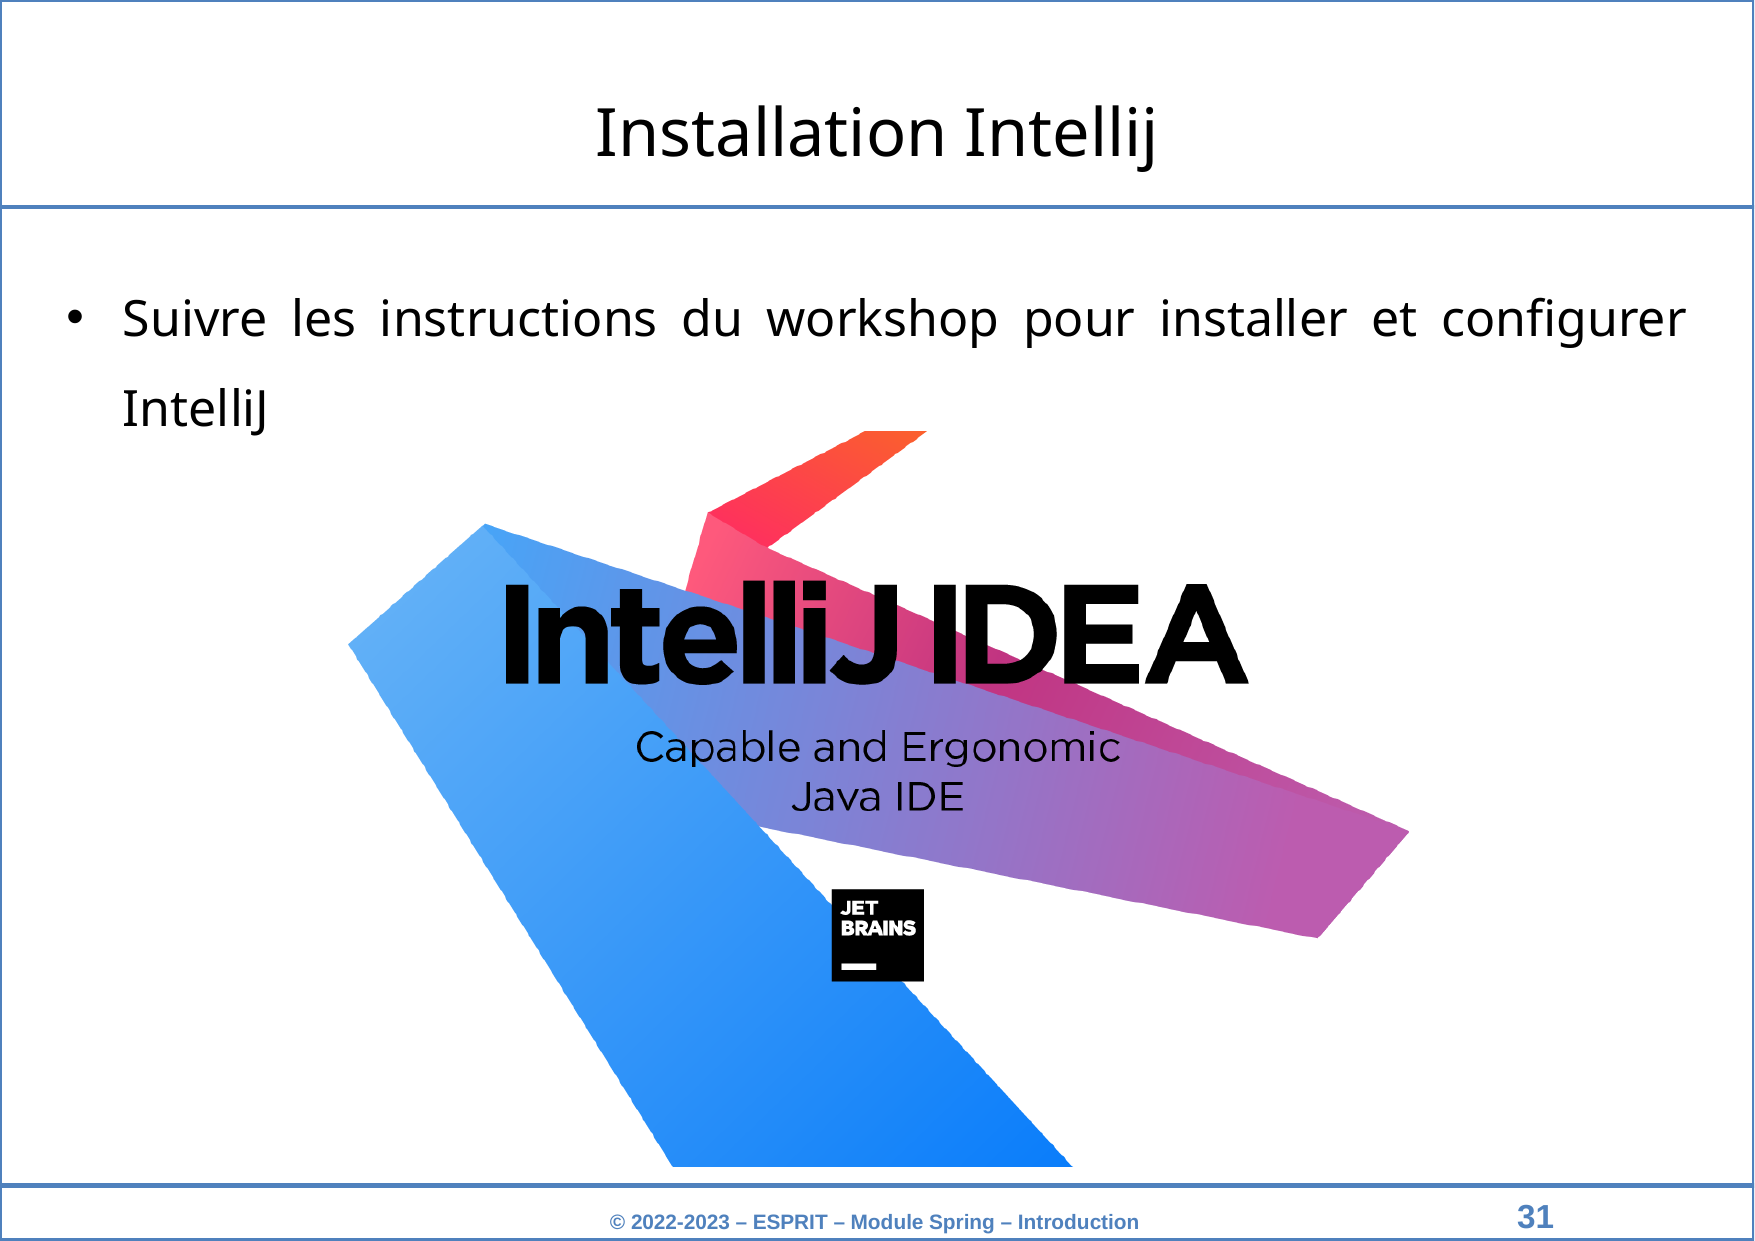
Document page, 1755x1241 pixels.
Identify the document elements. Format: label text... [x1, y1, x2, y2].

text_box Installation Intellij [0, 6, 1755, 167]
slide_number ‹#› [1486, 1202, 1733, 1241]
text_box Suivre les instructions du workshop pour installer et configurer IntelliJ [50, 247, 1705, 1223]
picture [287, 431, 1467, 1168]
